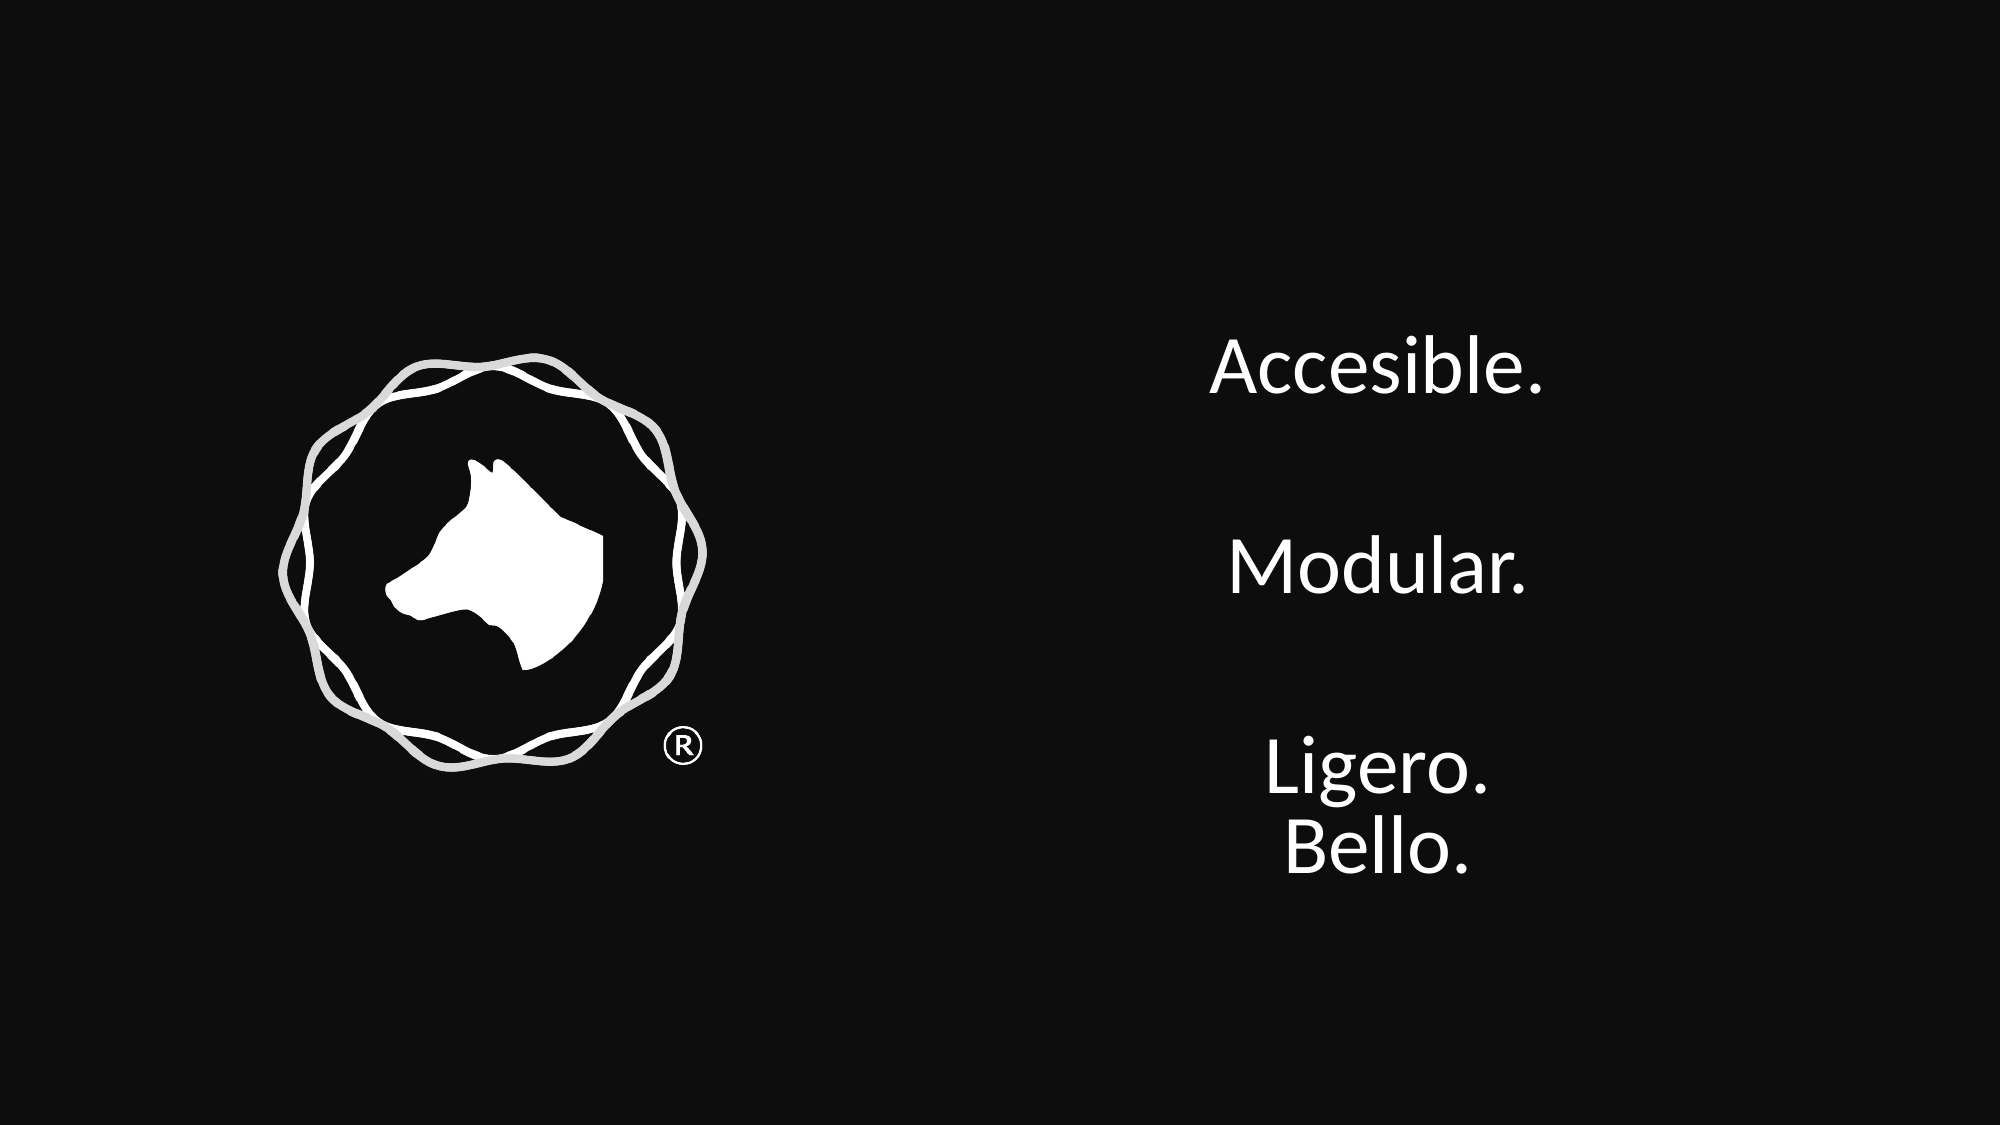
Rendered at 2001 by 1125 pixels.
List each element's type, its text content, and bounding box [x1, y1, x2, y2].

text_box Bello. [1268, 818, 1488, 898]
picture [278, 353, 707, 772]
text_box Accesible. Modular. Ligero. [1194, 302, 1562, 818]
